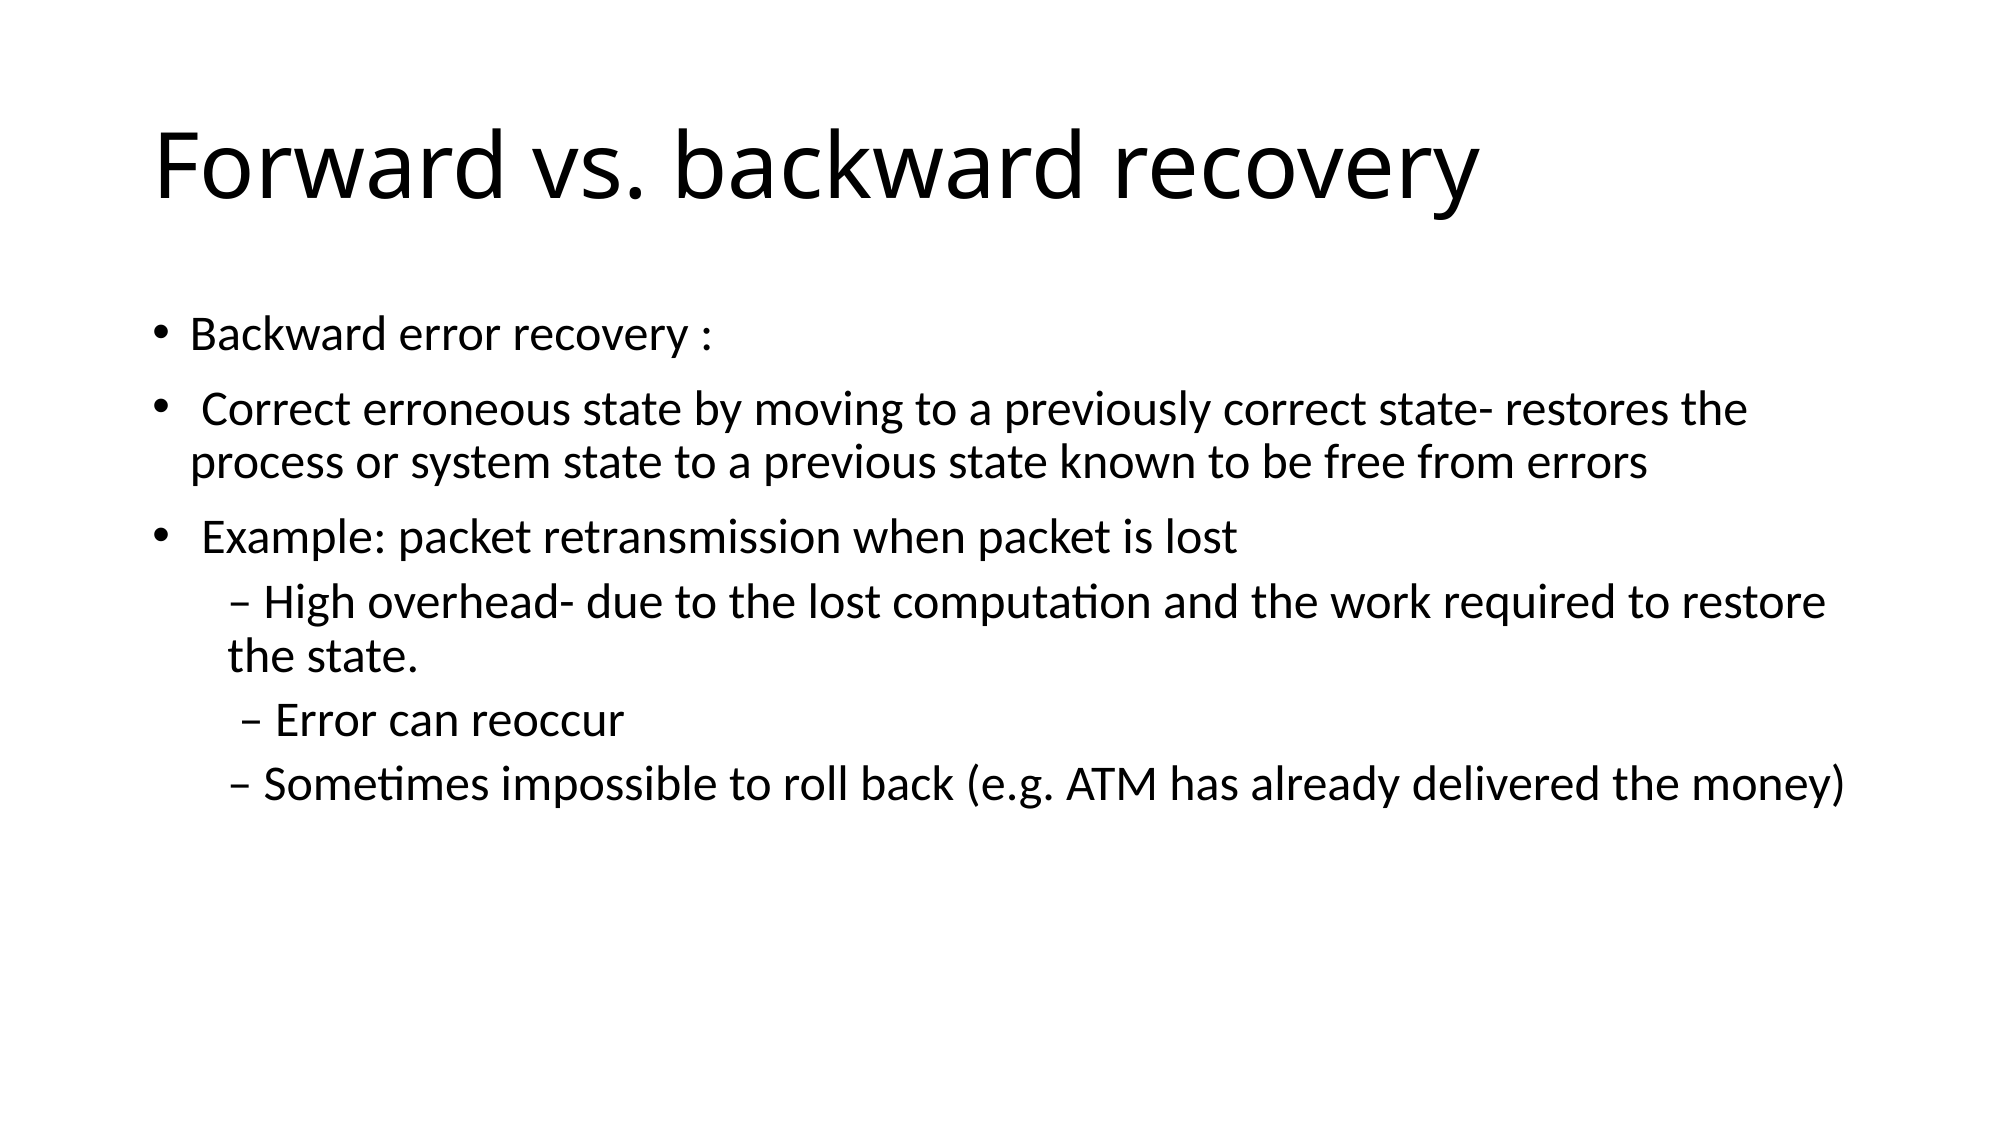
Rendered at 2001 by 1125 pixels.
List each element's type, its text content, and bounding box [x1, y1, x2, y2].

list Backward error recovery : Correct erroneous state by moving to a previously correct state- restores the process or system state to a previous state known to be free from errors Example: packet retransmission when packet is lost – High overhead- due to the lost computation and the work required to restore the state. – Error can reoccur – Sometimes impossible to roll back (e.g. ATM has already delivered the money) [137, 299, 1863, 1014]
title Forward vs. backward recovery [137, 59, 1863, 278]
